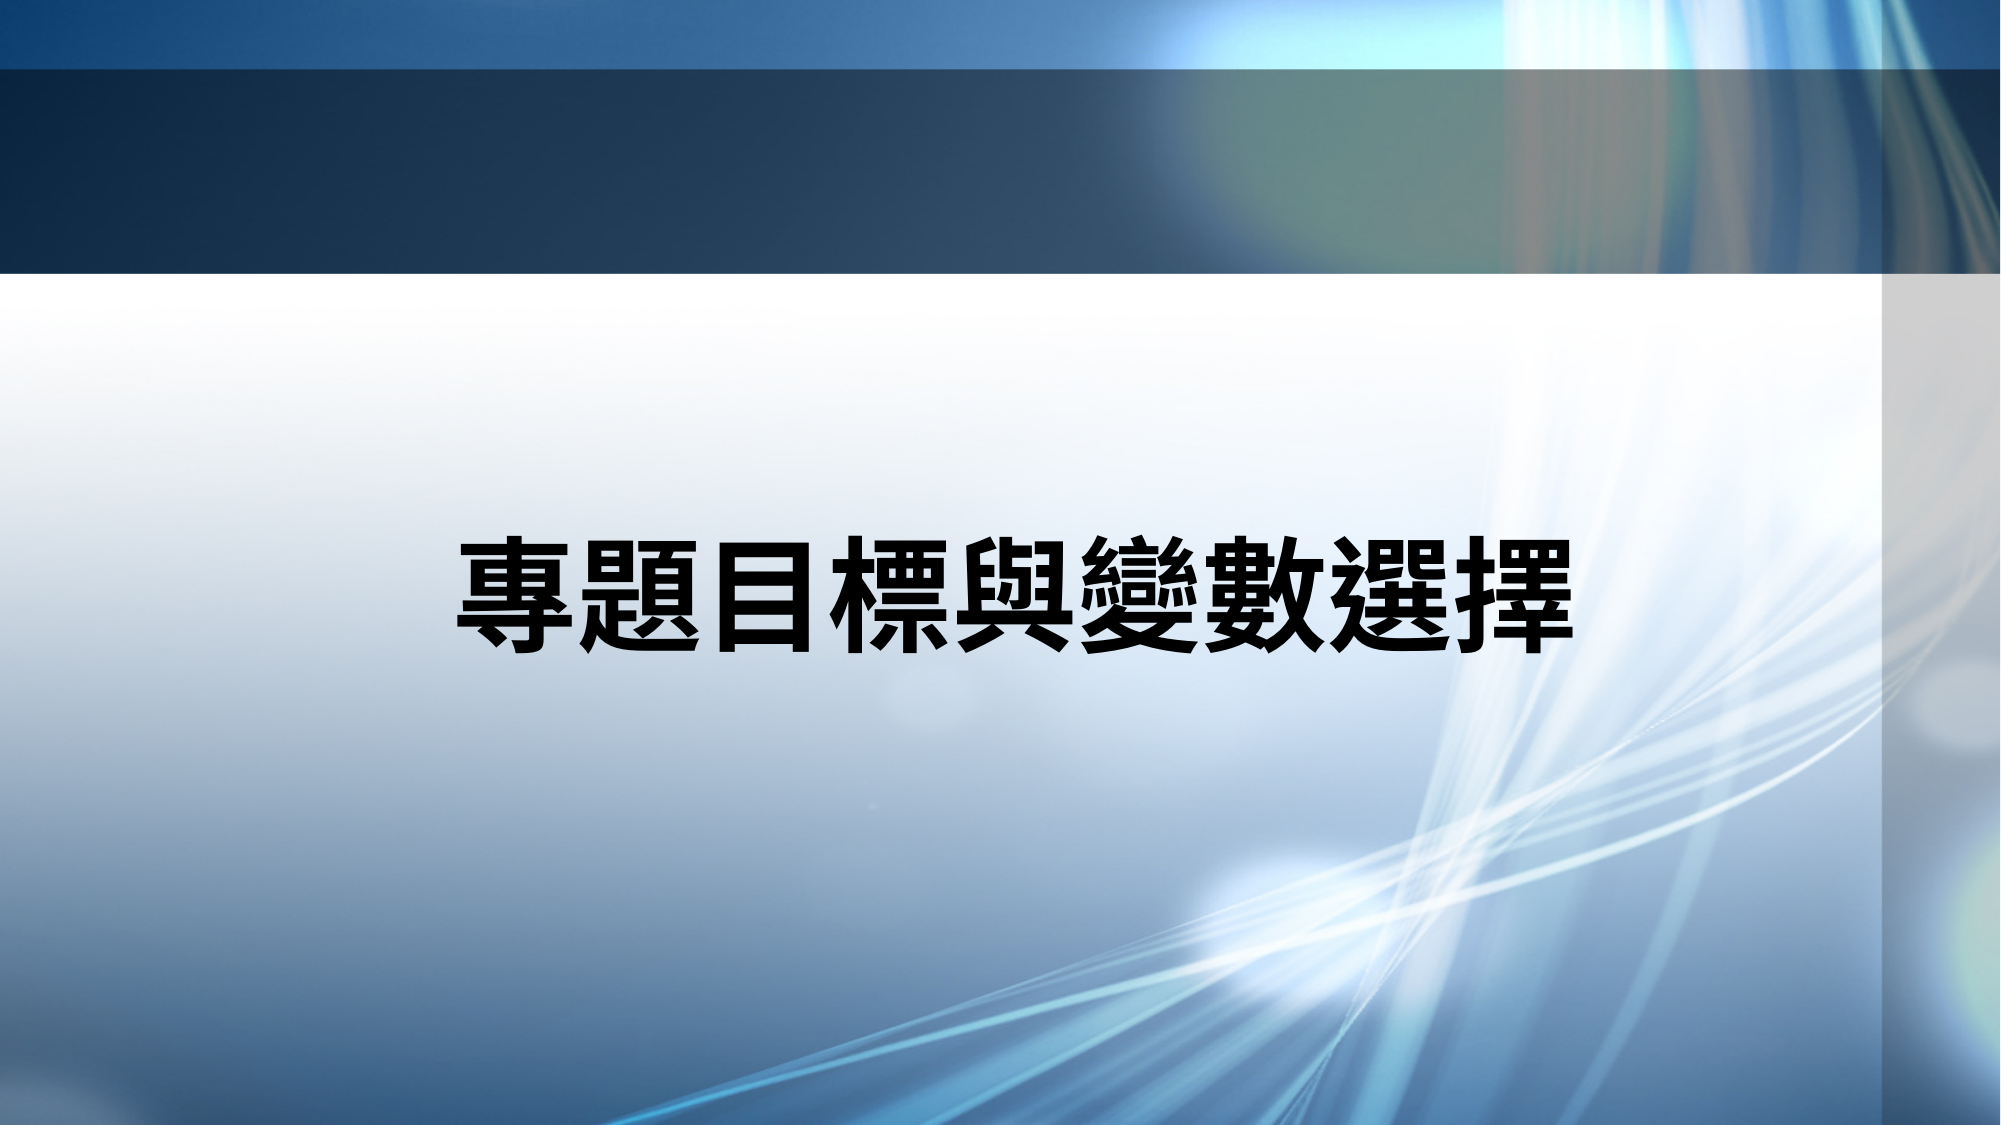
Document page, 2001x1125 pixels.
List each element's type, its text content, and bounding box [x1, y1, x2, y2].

picture [0, 0, 2001, 1125]
list 專題目標與變數選擇 [255, 509, 1775, 707]
